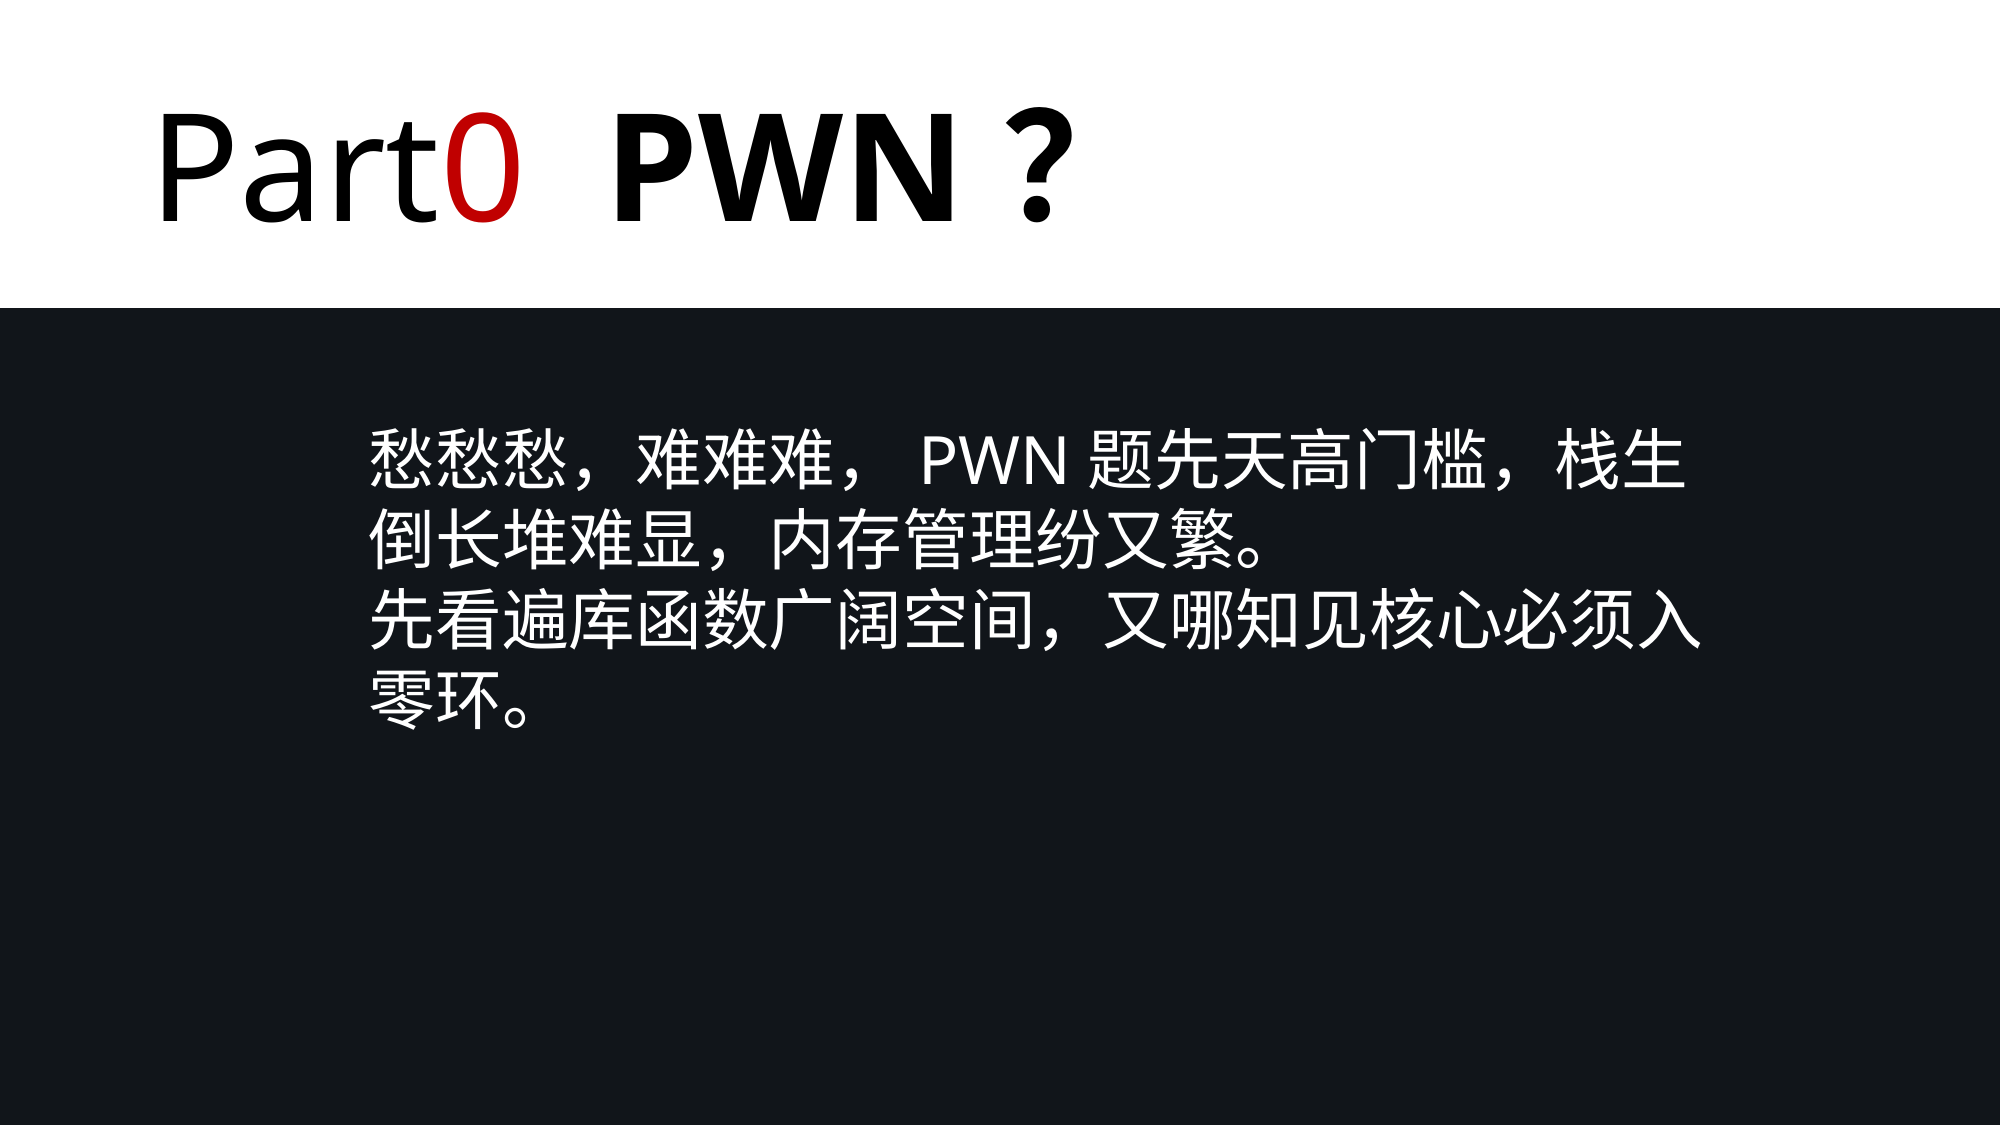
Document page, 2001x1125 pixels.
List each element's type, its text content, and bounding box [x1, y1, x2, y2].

text_box 愁愁愁，难难难，PWN题先天高门槛，栈生倒长堆难显，内存管理纷又繁。 先看遍库函数广阔空间，又哪知见核心必须入零环。 [353, 410, 1763, 746]
text_box [0, 308, 2000, 1125]
text_box Part0 PWN？ [134, 63, 1167, 259]
